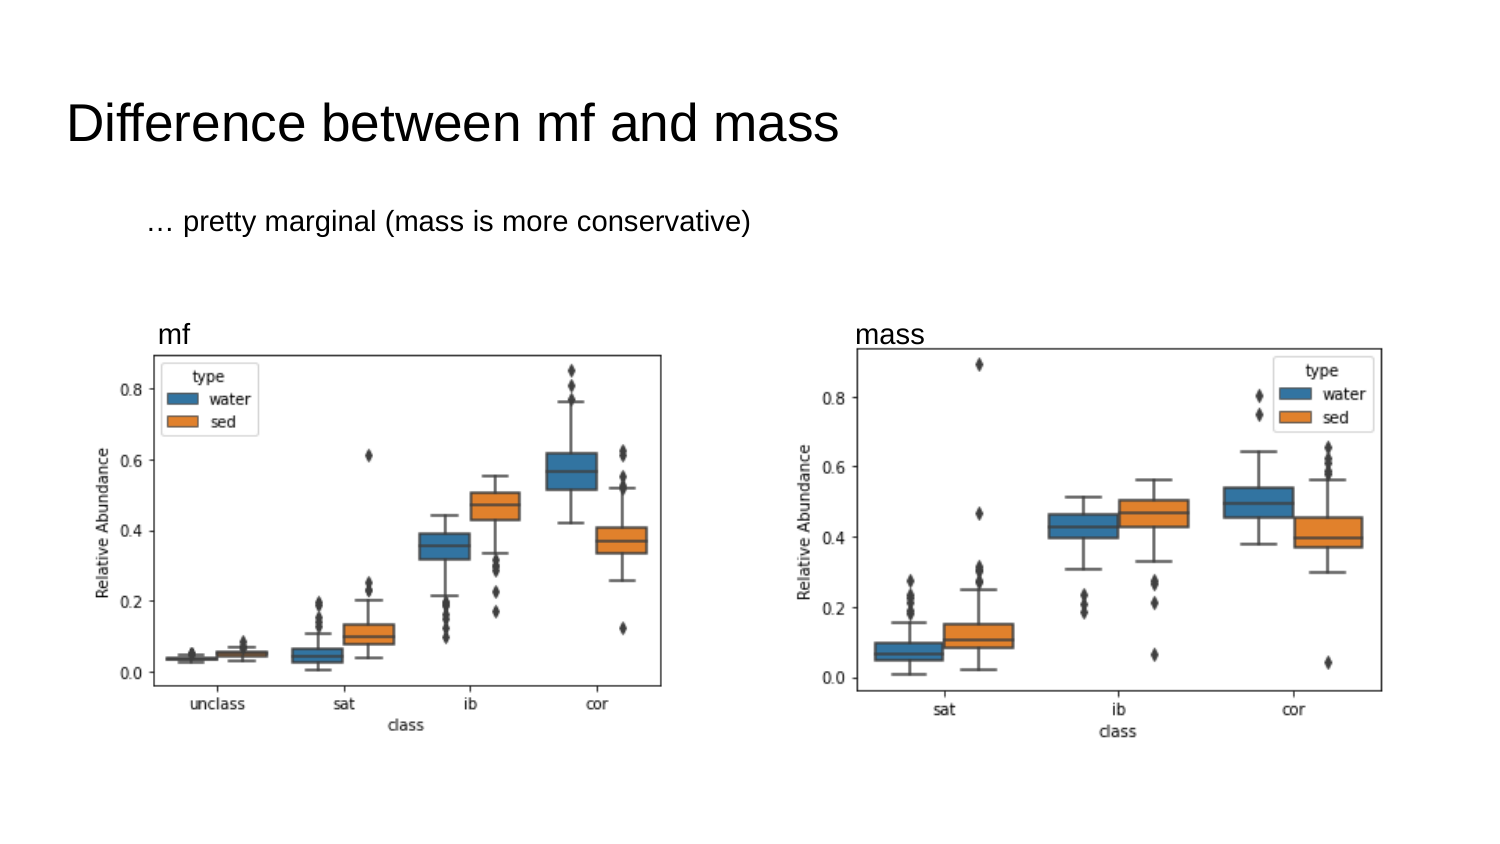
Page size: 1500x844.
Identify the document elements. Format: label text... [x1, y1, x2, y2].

text_box mf [142, 300, 546, 345]
picture [788, 339, 1393, 750]
title Difference between mf and mass [51, 72, 1449, 167]
picture [87, 346, 672, 743]
text_box mass [840, 300, 1243, 338]
text_box … pretty marginal (mass is more conservative) [130, 187, 883, 253]
